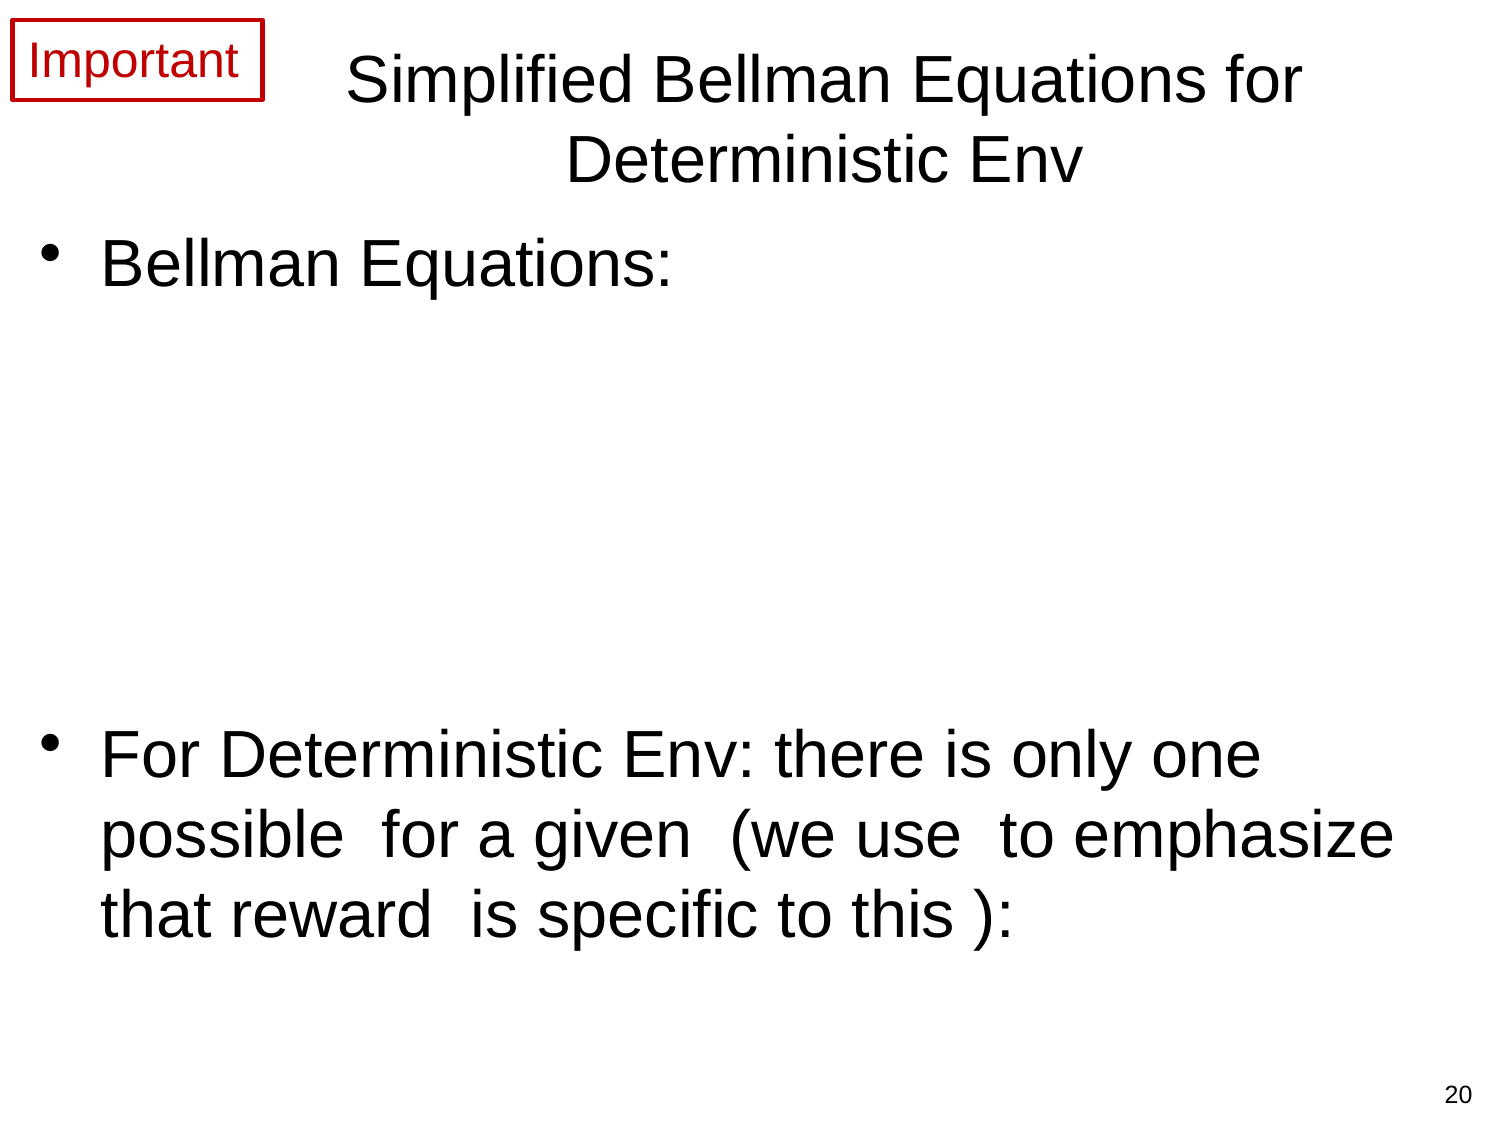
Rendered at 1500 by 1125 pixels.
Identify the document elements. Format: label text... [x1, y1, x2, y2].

title Simplified Bellman Equations for Deterministic Env [149, 44, 1500, 188]
text_box Important [12, 19, 263, 100]
slide_number 20 [1137, 1070, 1488, 1112]
